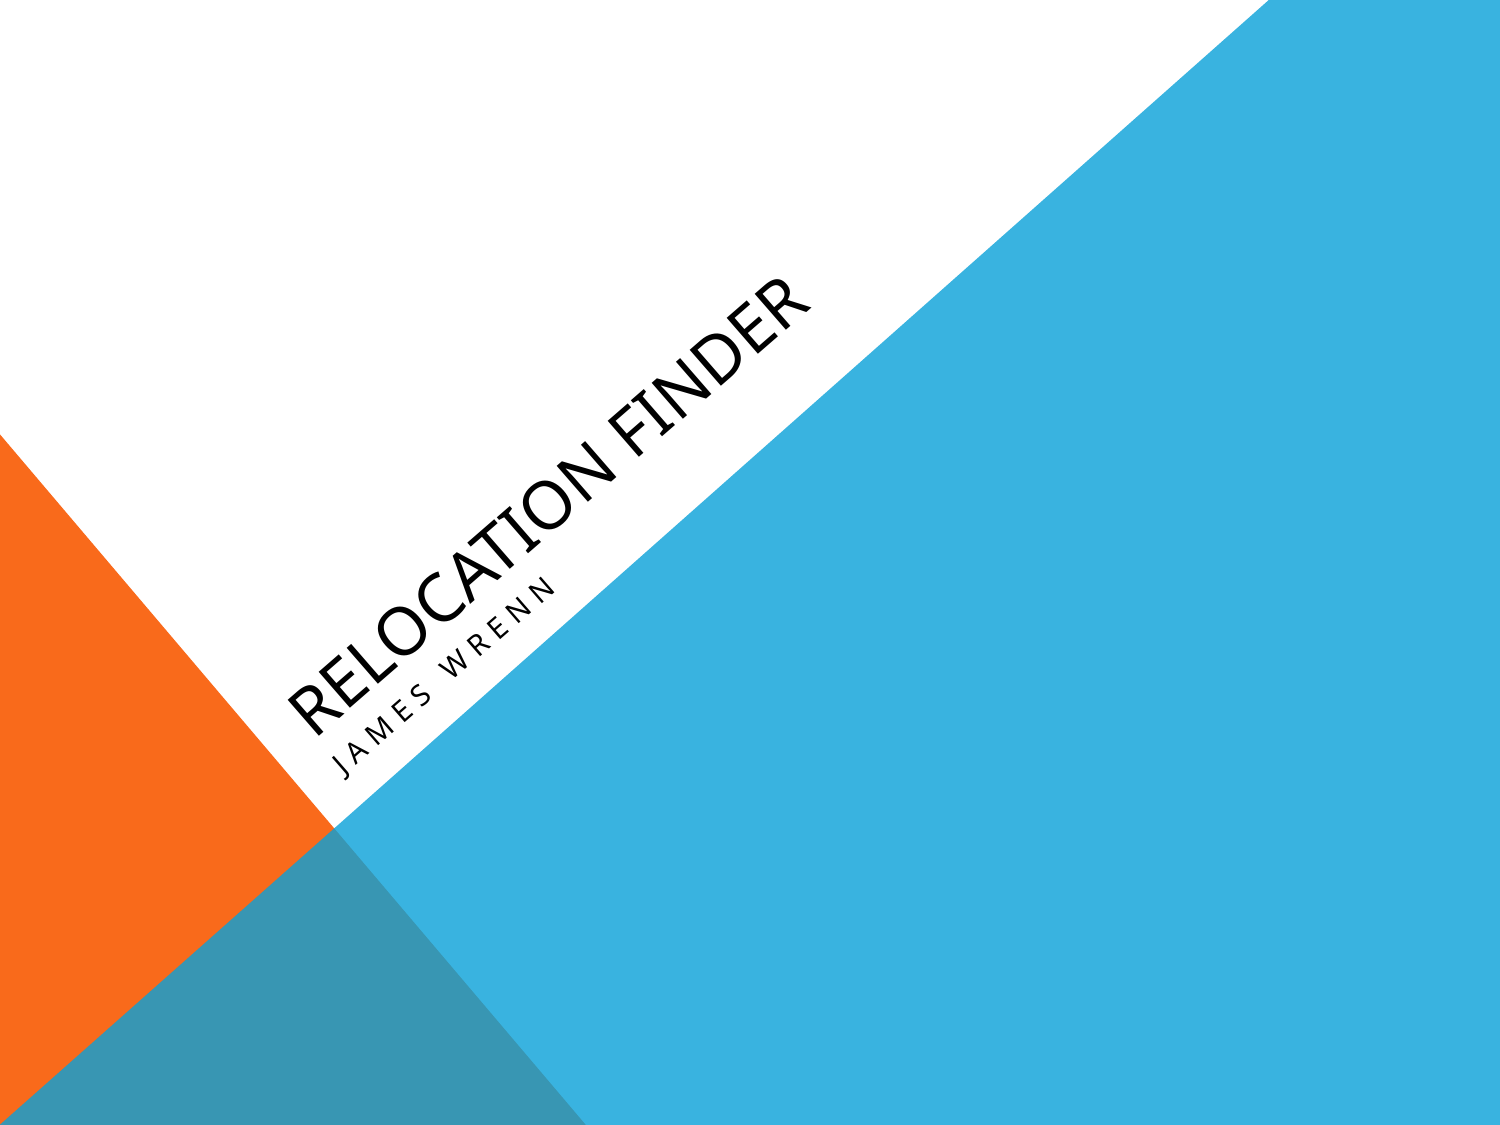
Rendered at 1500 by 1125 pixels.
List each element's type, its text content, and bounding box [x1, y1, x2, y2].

subtitle James Wrenn [312, 61, 1154, 804]
title Relocation Finder [182, 4, 1012, 761]
